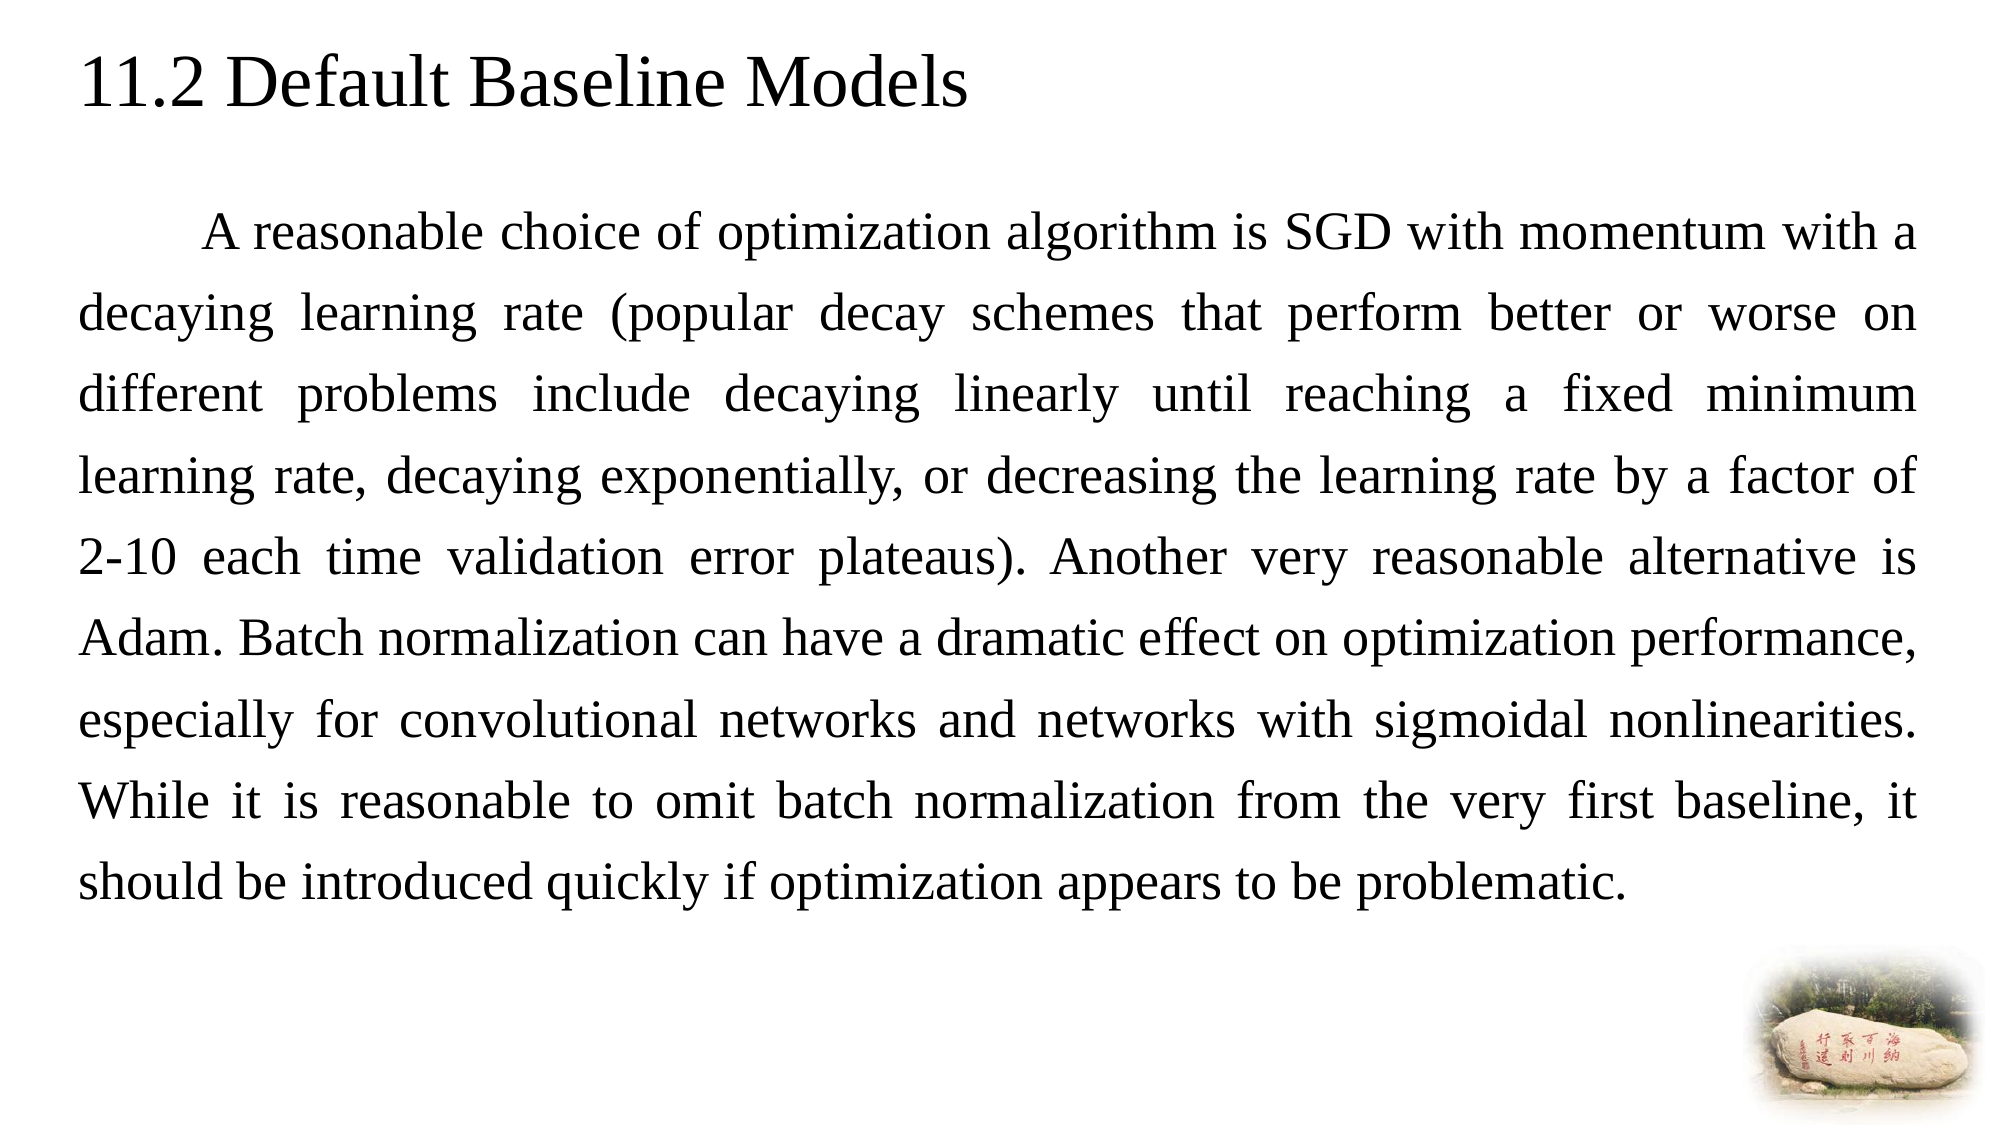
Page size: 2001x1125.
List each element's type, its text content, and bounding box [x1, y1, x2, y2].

picture [1743, 941, 1988, 1125]
list A reasonable choice of optimization algorithm is SGD with momentum with a decaying learning rate (popular decay schemes that perform better or worse on different problems include decaying linearly until reaching a fixed minimum learning rate, decaying exponentially, or decreasing the learning rate by a factor of 2-10 each time validation error plateaus). Another very reasonable alternative is Adam. Batch normalization can have a dramatic effect on optimization performance, especially for convolutional networks and networks with sigmoidal nonlinearities. While it is reasonable to omit batch normalization from the very first baseline, it should be introduced quickly if optimization appears to be problematic. [63, 171, 1936, 1014]
title 11.2 Default Baseline Models [63, 21, 1936, 142]
